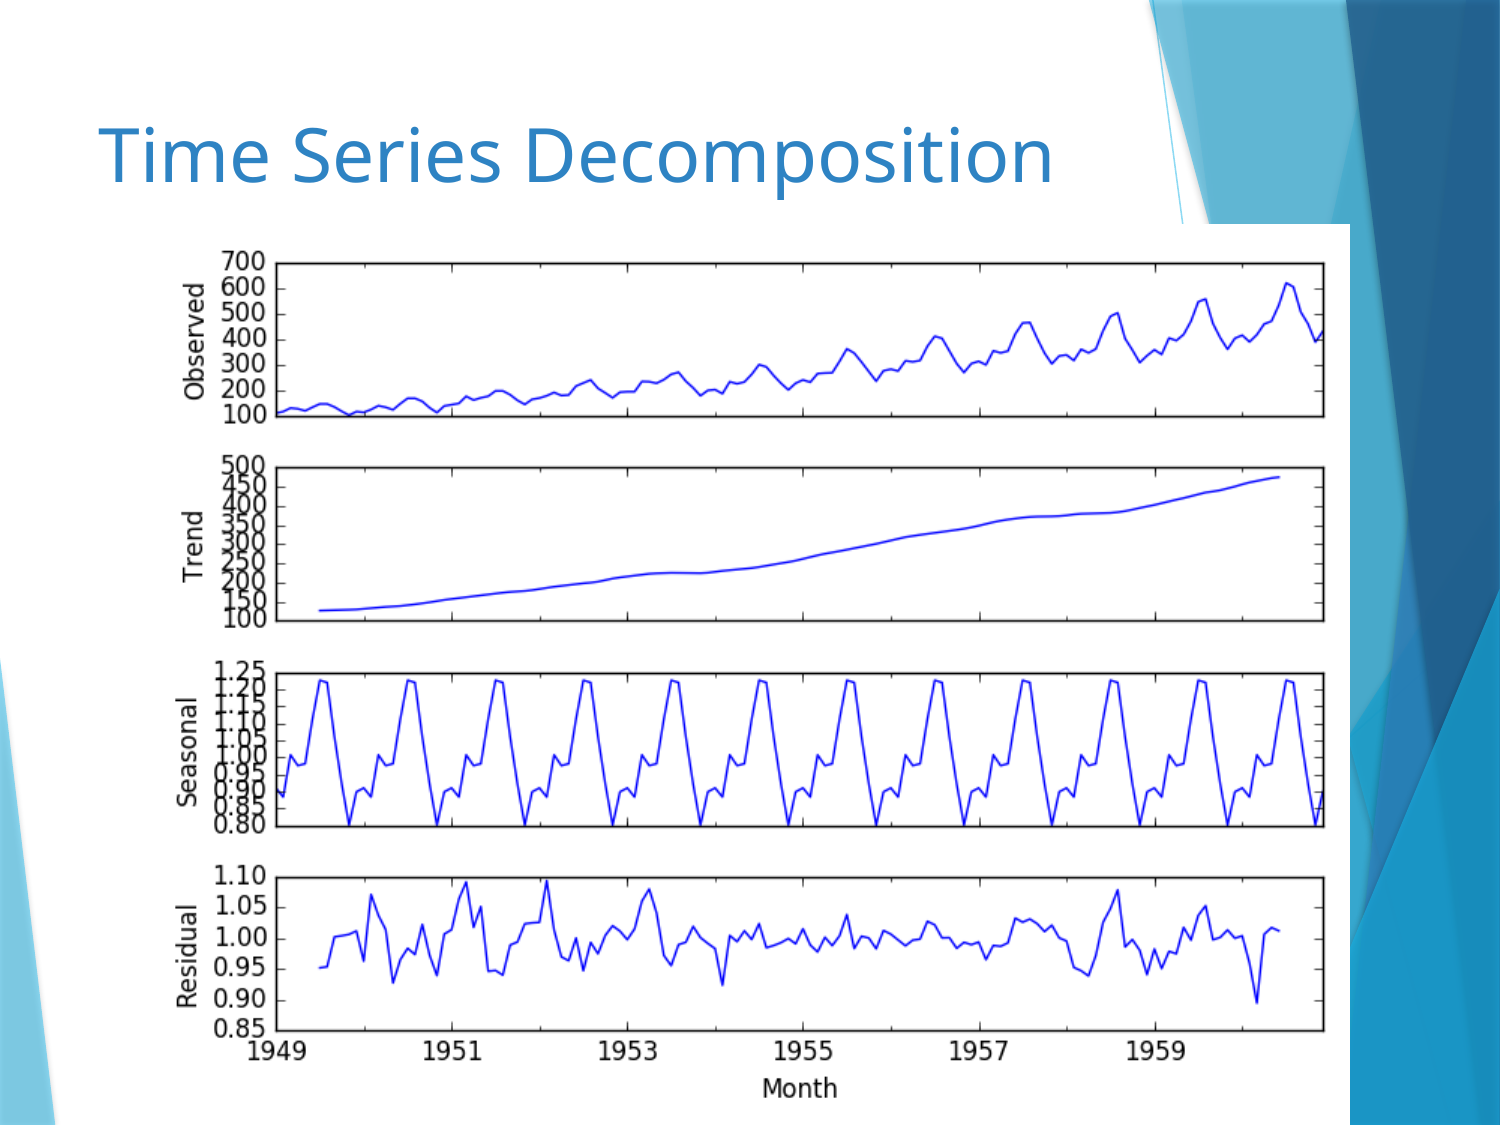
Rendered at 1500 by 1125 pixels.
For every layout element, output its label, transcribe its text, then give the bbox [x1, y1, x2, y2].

picture [149, 224, 1351, 1125]
title Time Series Decomposition [83, 99, 1141, 317]
